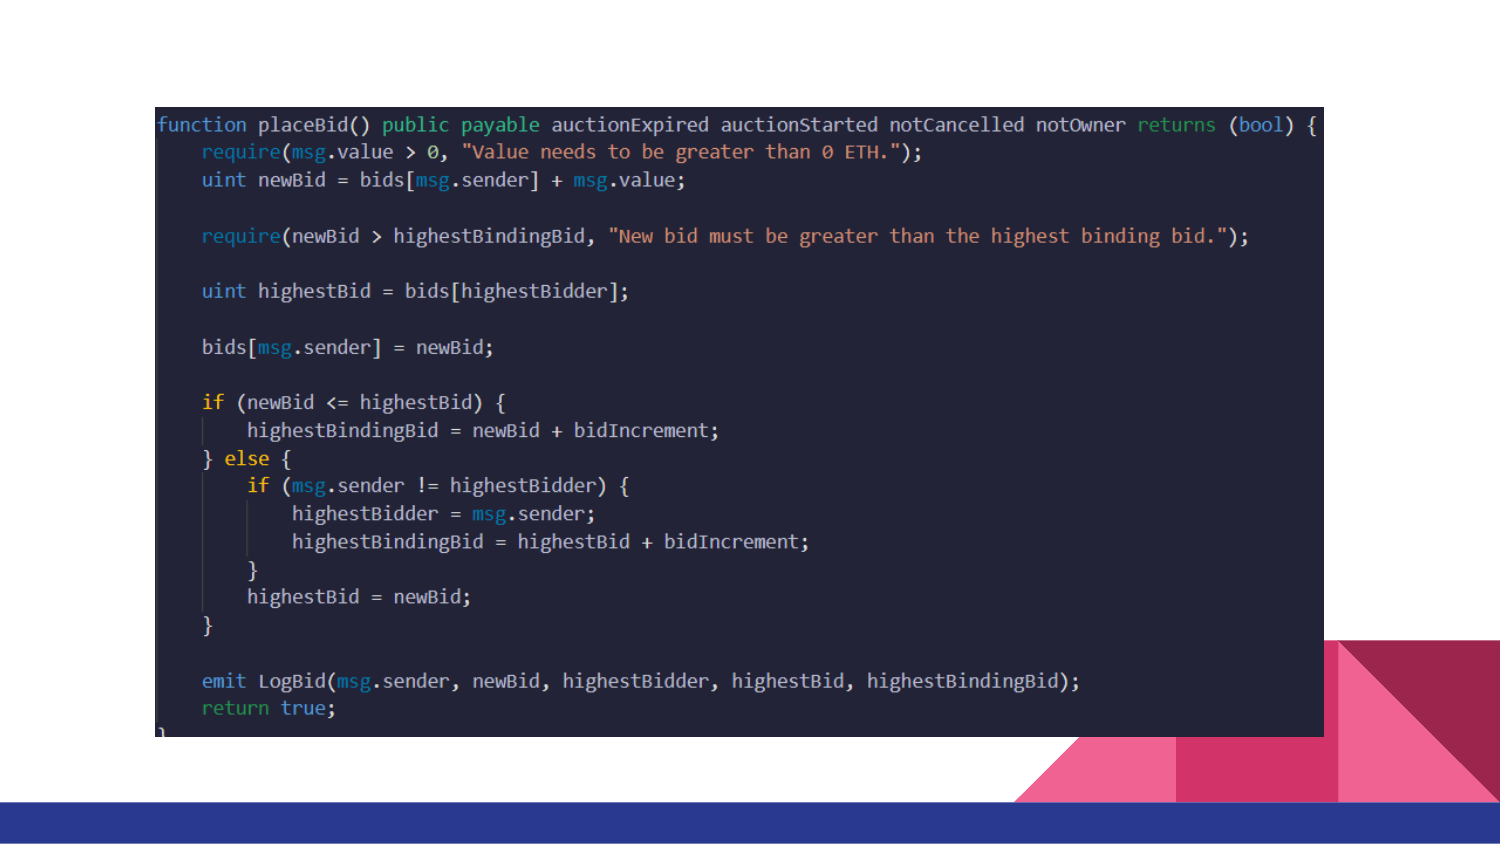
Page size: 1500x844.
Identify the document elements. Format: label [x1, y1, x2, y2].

picture [155, 106, 1324, 737]
